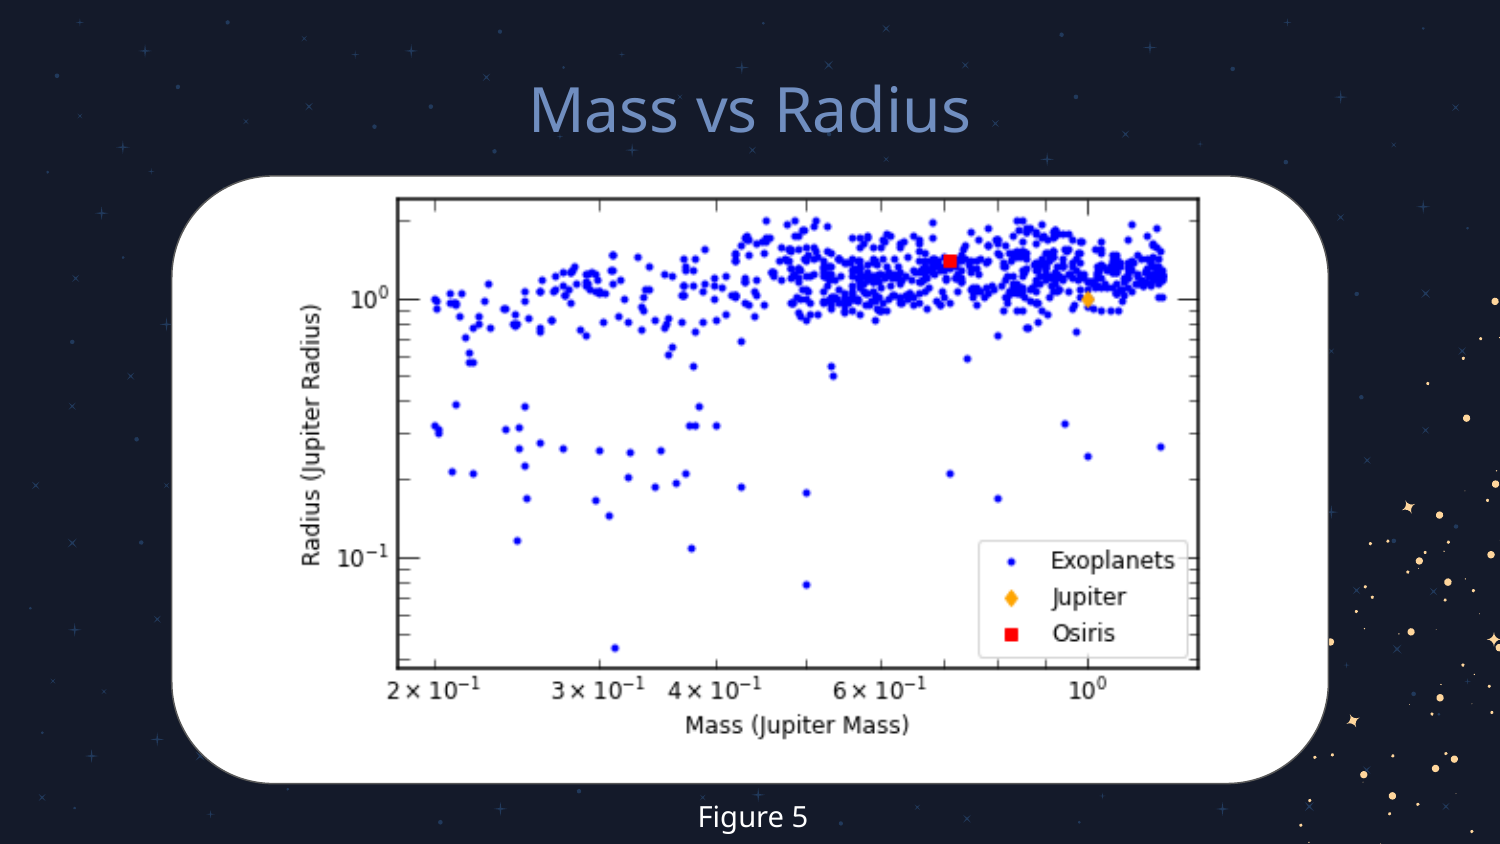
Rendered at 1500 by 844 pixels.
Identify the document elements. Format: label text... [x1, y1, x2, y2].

text_box [171, 175, 1329, 784]
picture [288, 185, 1212, 753]
title Mass vs Radius [116, 60, 1383, 155]
text_box Figure 5 [532, 783, 974, 844]
